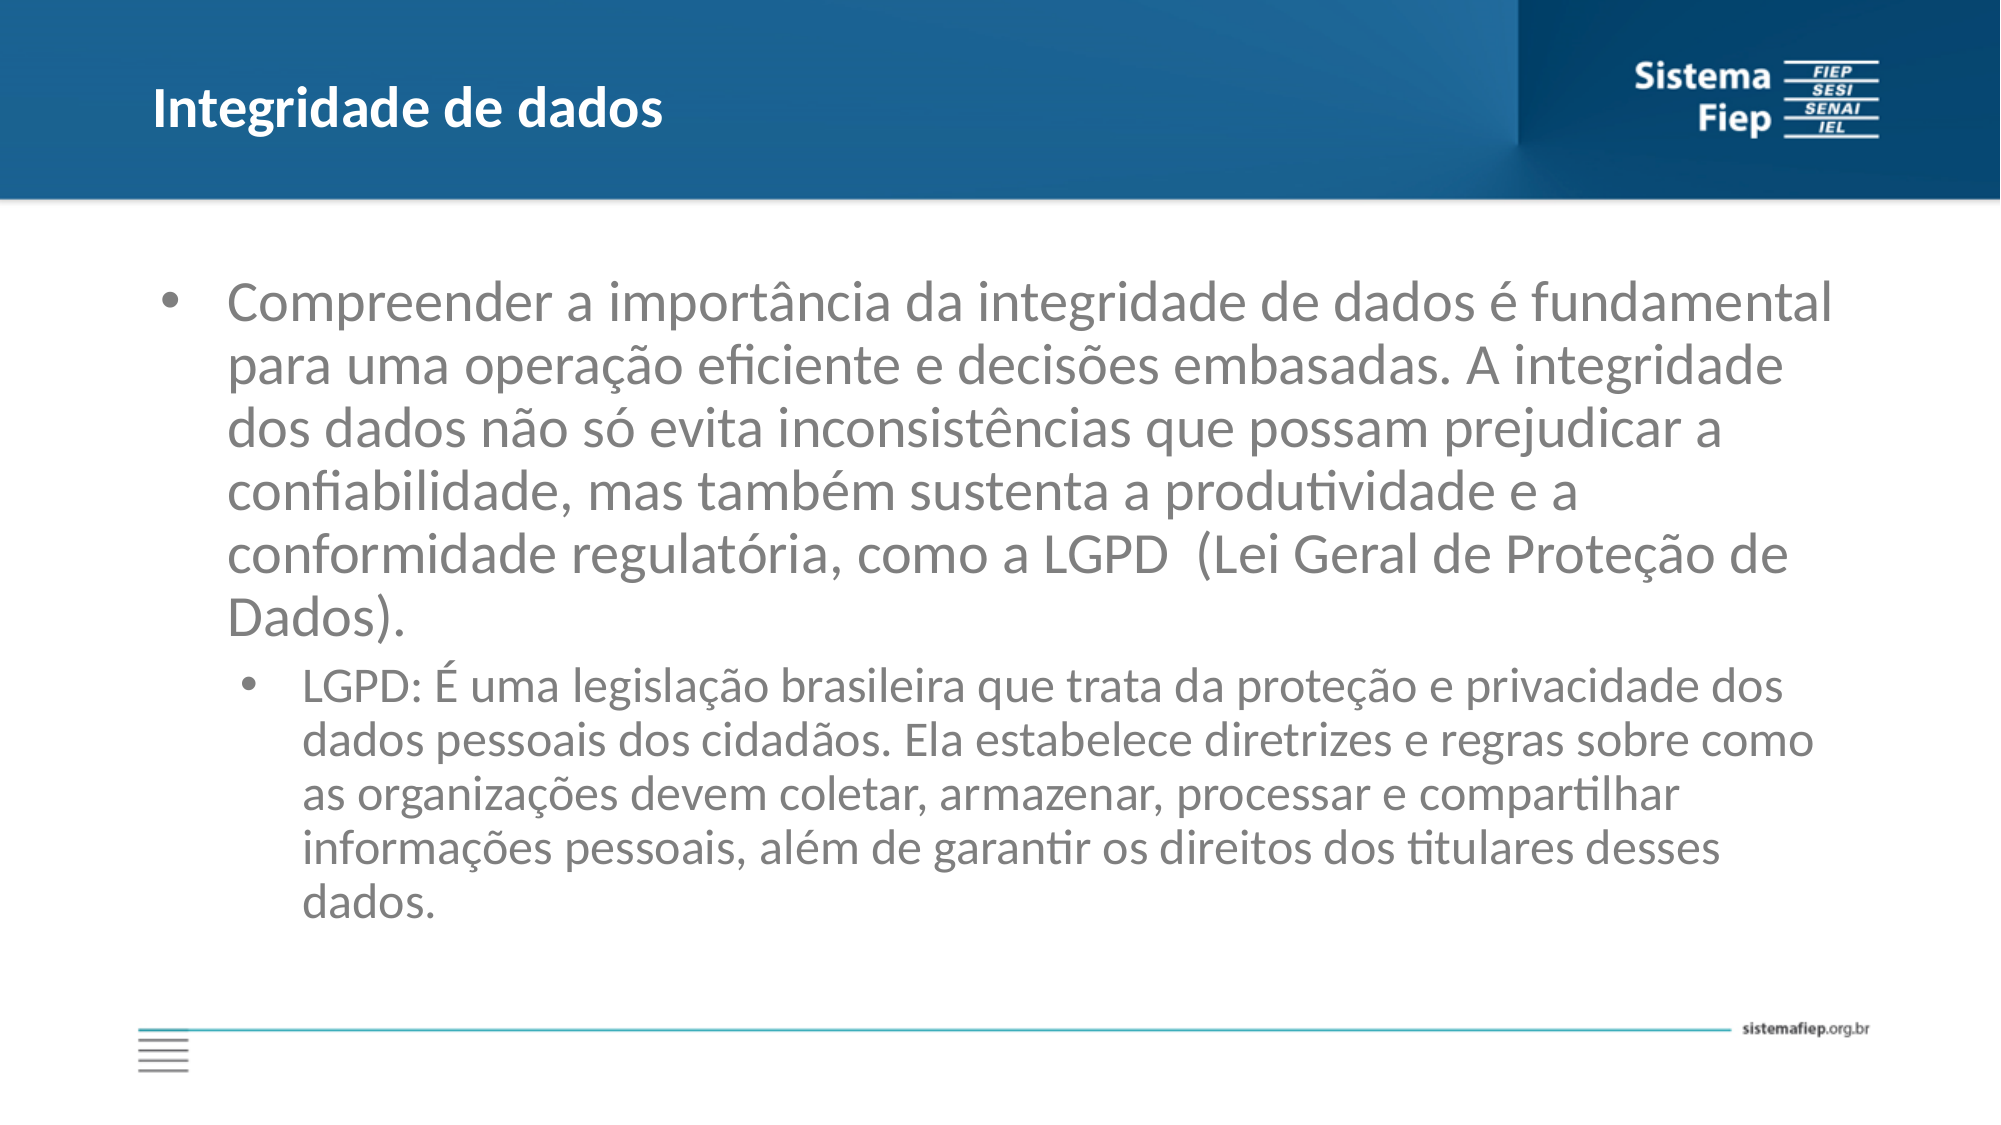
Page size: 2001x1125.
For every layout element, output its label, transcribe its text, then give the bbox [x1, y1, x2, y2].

picture [0, 0, 2000, 1118]
list Compreender a importância da integridade de dados é fundamental para uma operação eficiente e decisões embasadas. A integridade dos dados não só evita inconsistências que possam prejudicar a confiabilidade, mas também sustenta a produtividade e a conformidade regulatória, como a LGPD (Lei Geral de Proteção de Dados). LGPD: É uma legislação brasileira que trata da proteção e privacidade dos dados pessoais dos cidadãos. Ela estabelece diretrizes e regras sobre como as organizações devem coletar, armazenar, processar e compartilhar informações pessoais, além de garantir os direitos dos titulares desses dados. [137, 264, 1863, 978]
title Integridade de dados [137, 59, 1413, 158]
